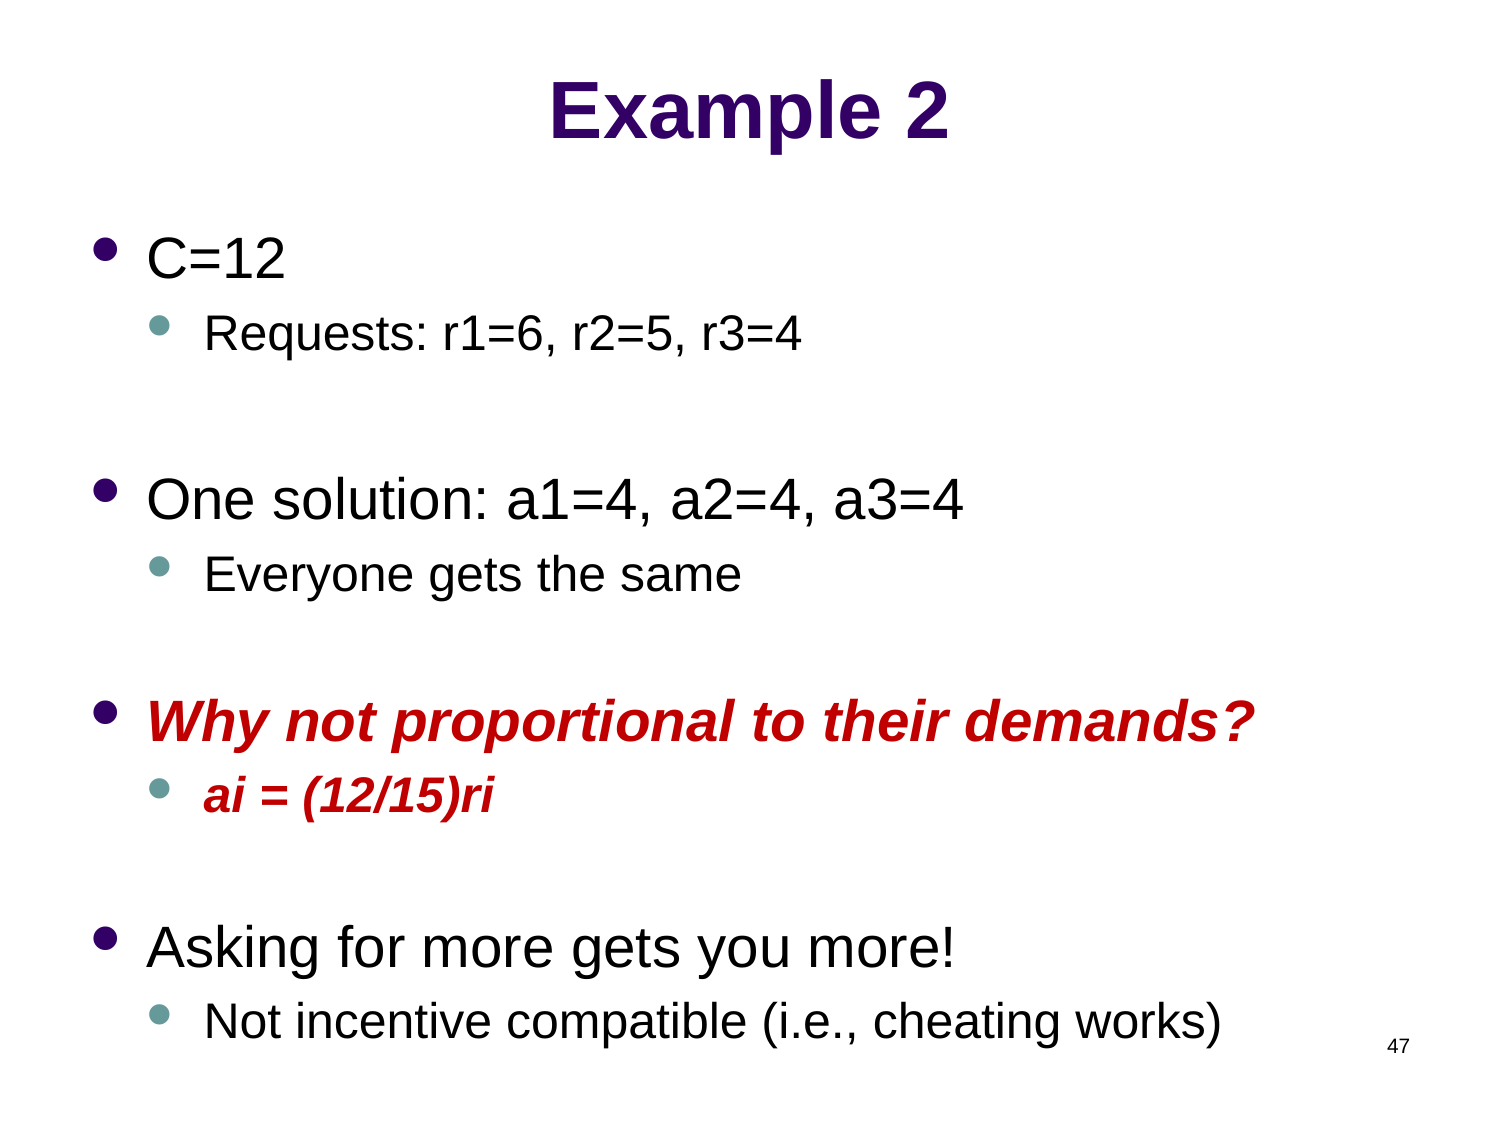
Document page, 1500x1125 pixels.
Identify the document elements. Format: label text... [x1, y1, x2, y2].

slide_number 47 [1074, 1024, 1426, 1101]
title Example 2 [0, 20, 1500, 163]
list C=12 Requests: r1=6, r2=5, r3=4 One solution: a1=4, a2=4, a3=4 Everyone gets the same Why not proportional to their demands? ai = (12/15)ri Asking for more gets you more! Not incentive compatible (i.e., cheating works) [75, 212, 1475, 1006]
